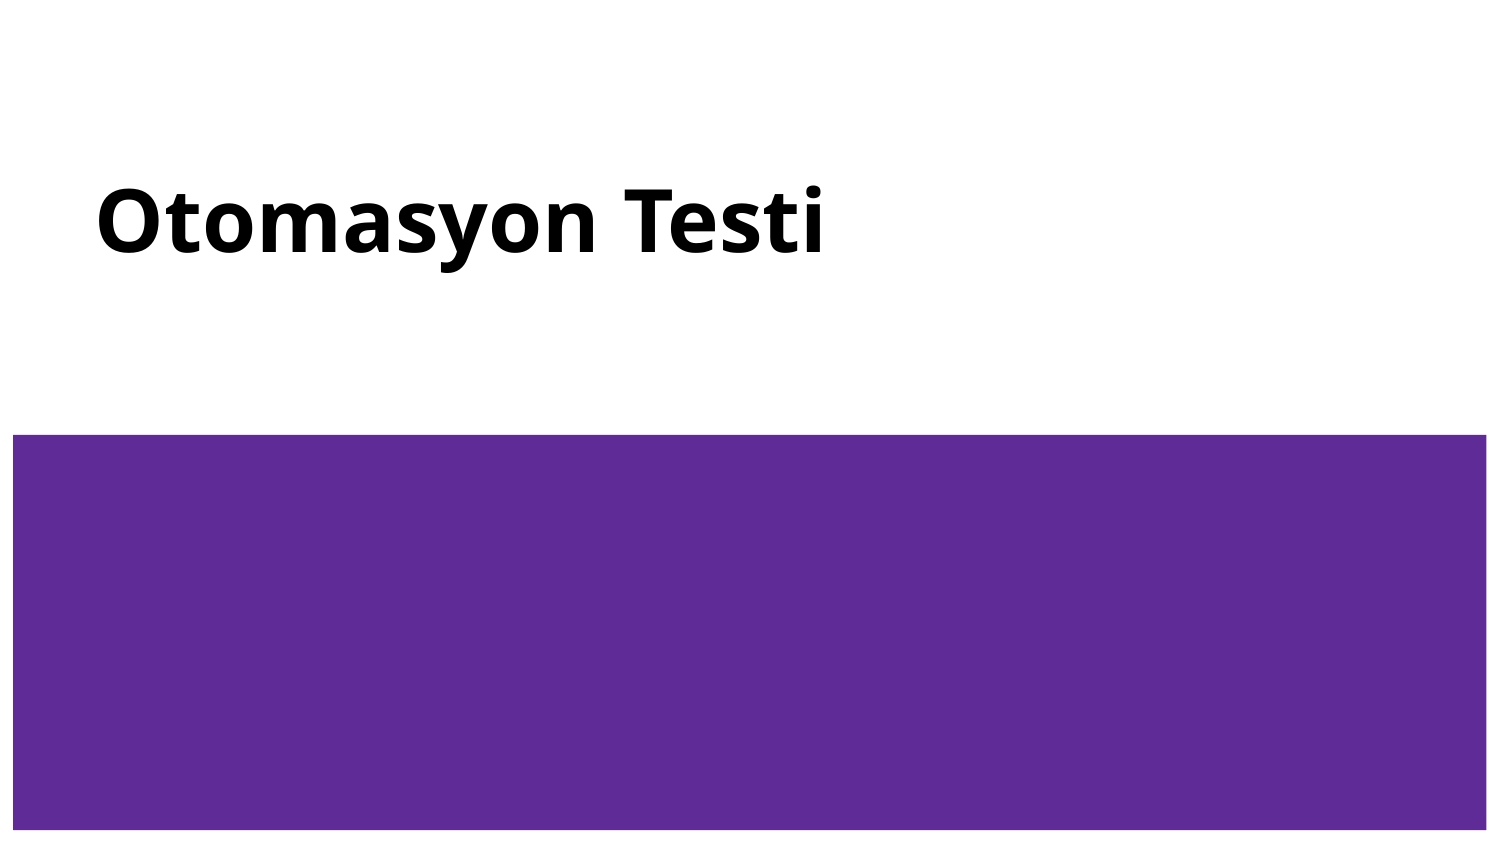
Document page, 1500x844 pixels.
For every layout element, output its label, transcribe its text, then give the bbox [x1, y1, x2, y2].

title Otomasyon Testi [79, 43, 1422, 285]
